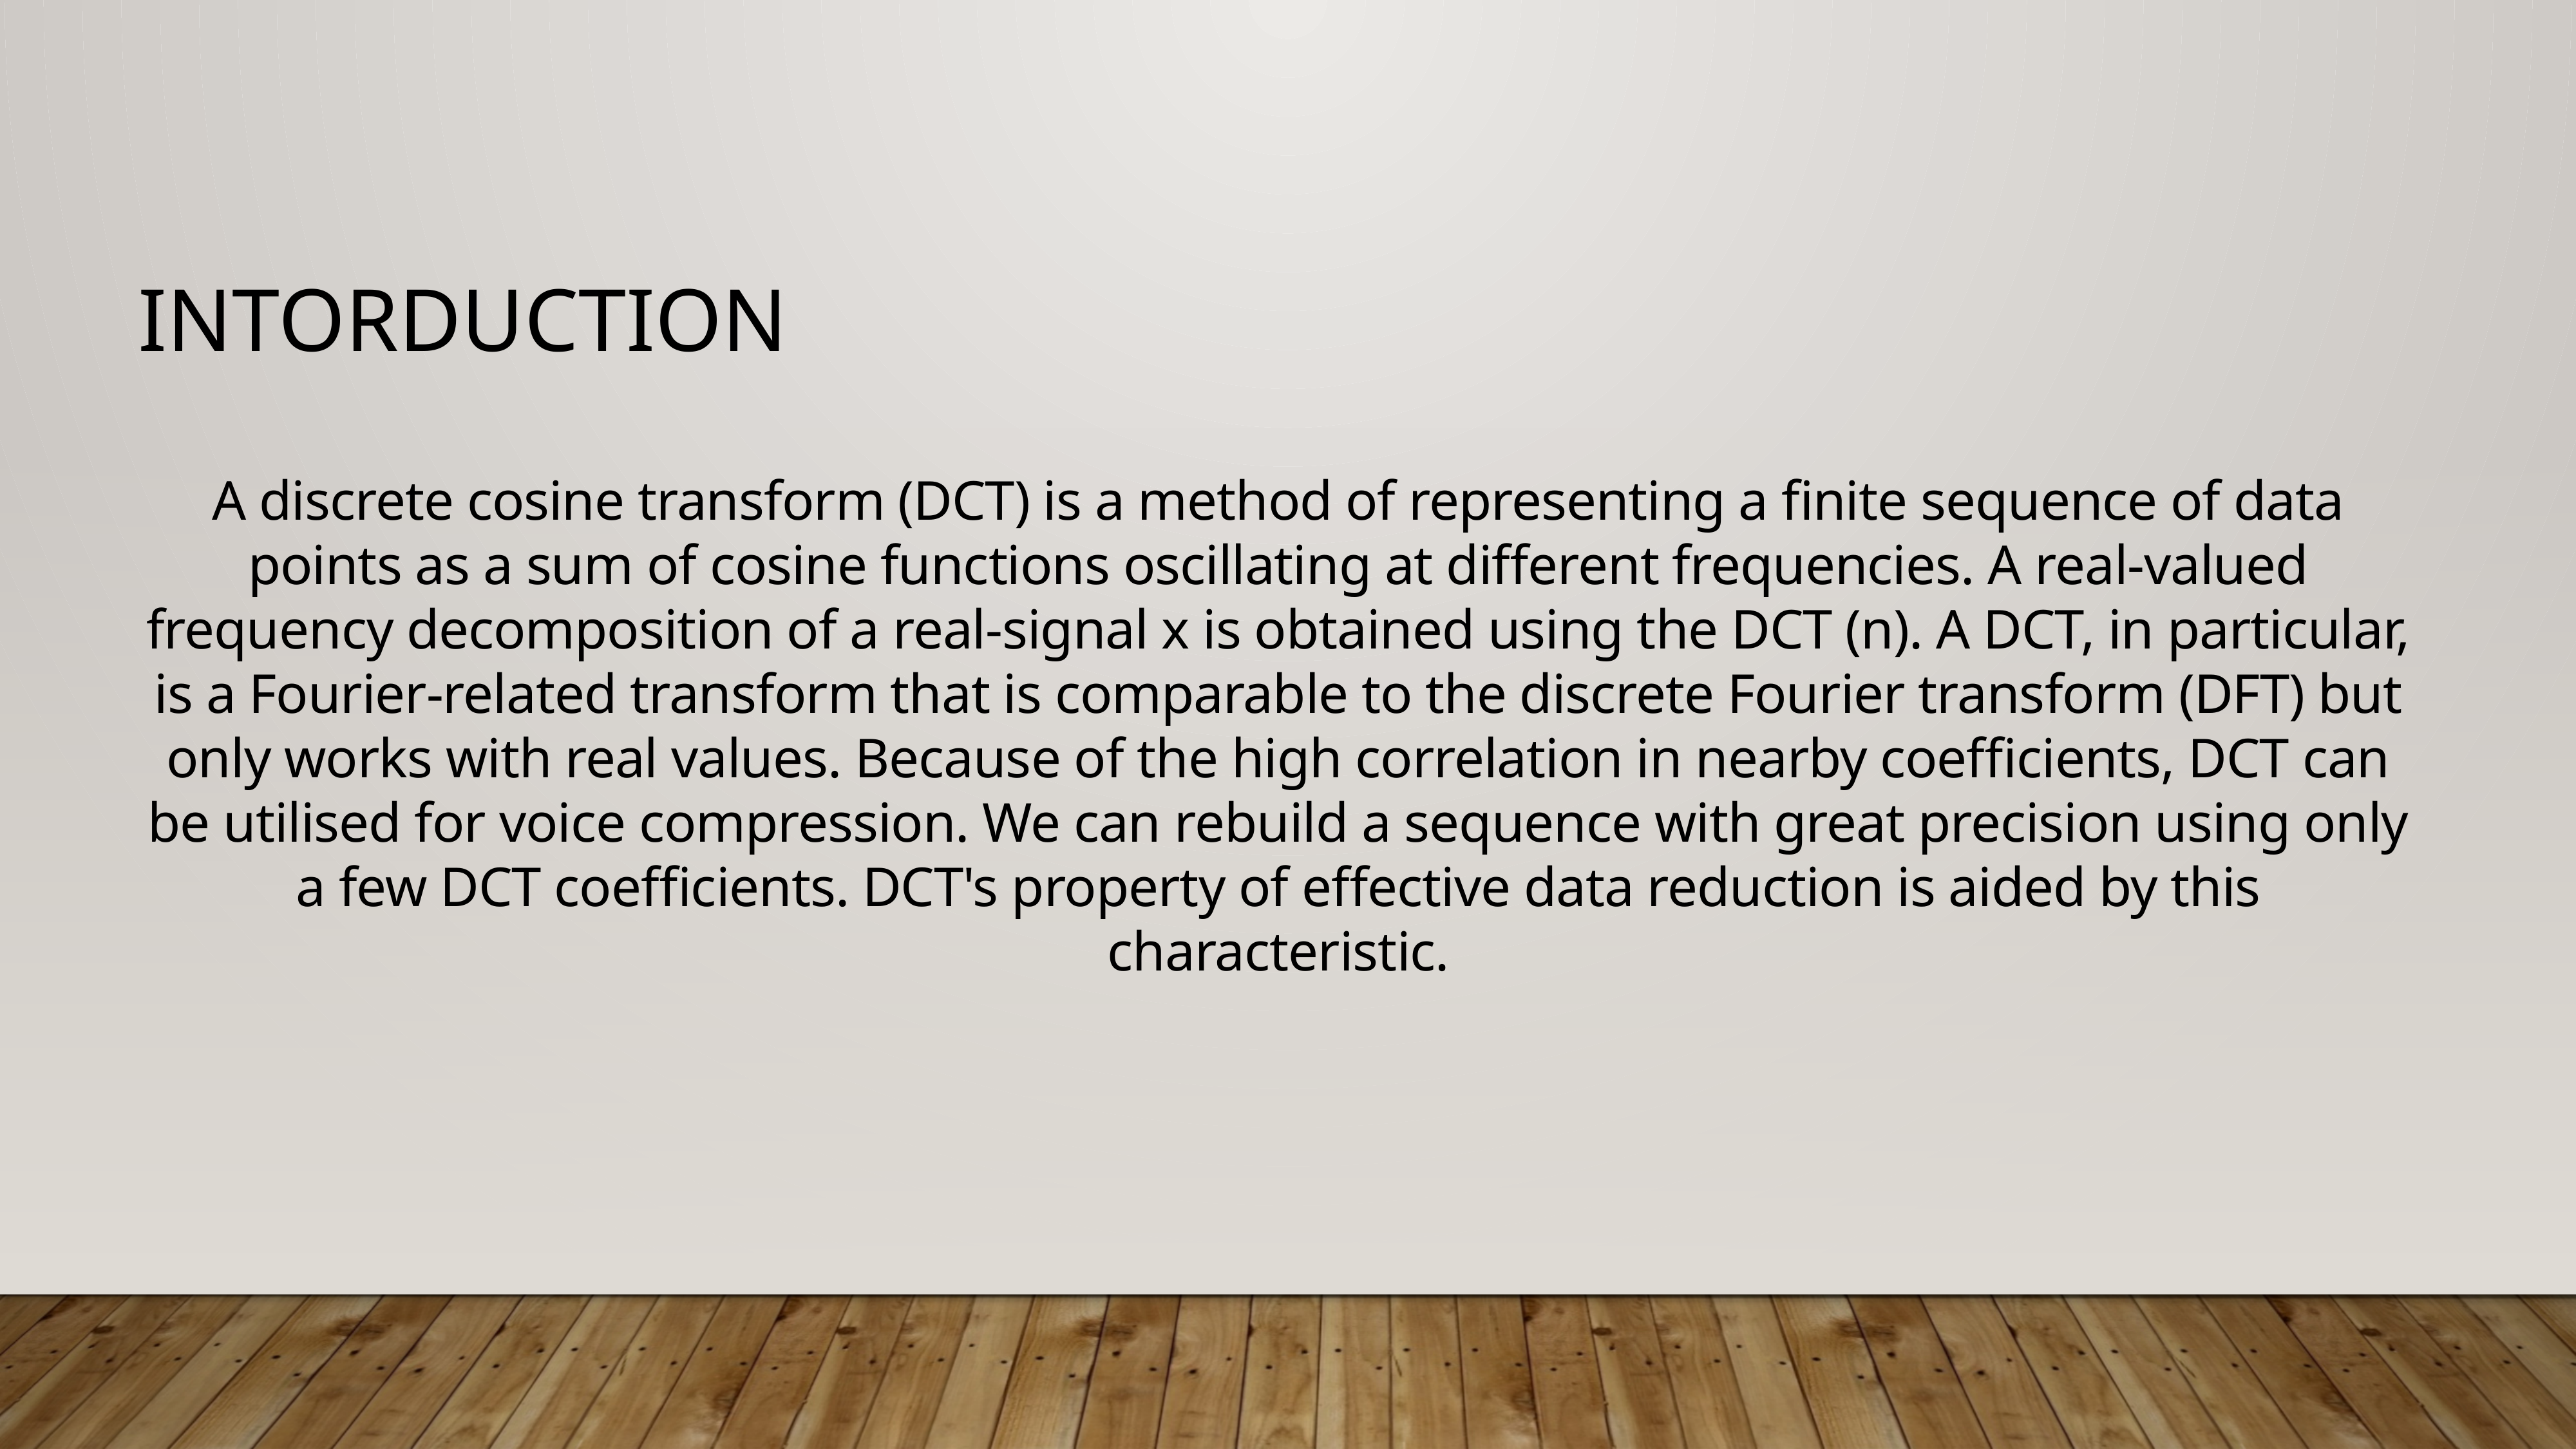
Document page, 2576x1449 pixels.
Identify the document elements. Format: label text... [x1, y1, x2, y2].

list A discrete cosine transform (DCT) is a method of representing a finite sequence of data points as a sum of cosine functions oscillating at different frequencies. A real-valued frequency decomposition of a real-signal x is obtained using the DCT (n). A DCT, in particular, is a Fourier-related transform that is comparable to the discrete Fourier transform (DFT) but only works with real values. Because of the high correlation in nearby coefficients, DCT can be utilised for voice compression. We can rebuild a sequence with great precision using only a few DCT coefficients. DCT's property of effective data reduction is aided by this characteristic. [129, 461, 2429, 1314]
title Intorduction [128, 104, 2465, 375]
picture [0, 1294, 2576, 1449]
